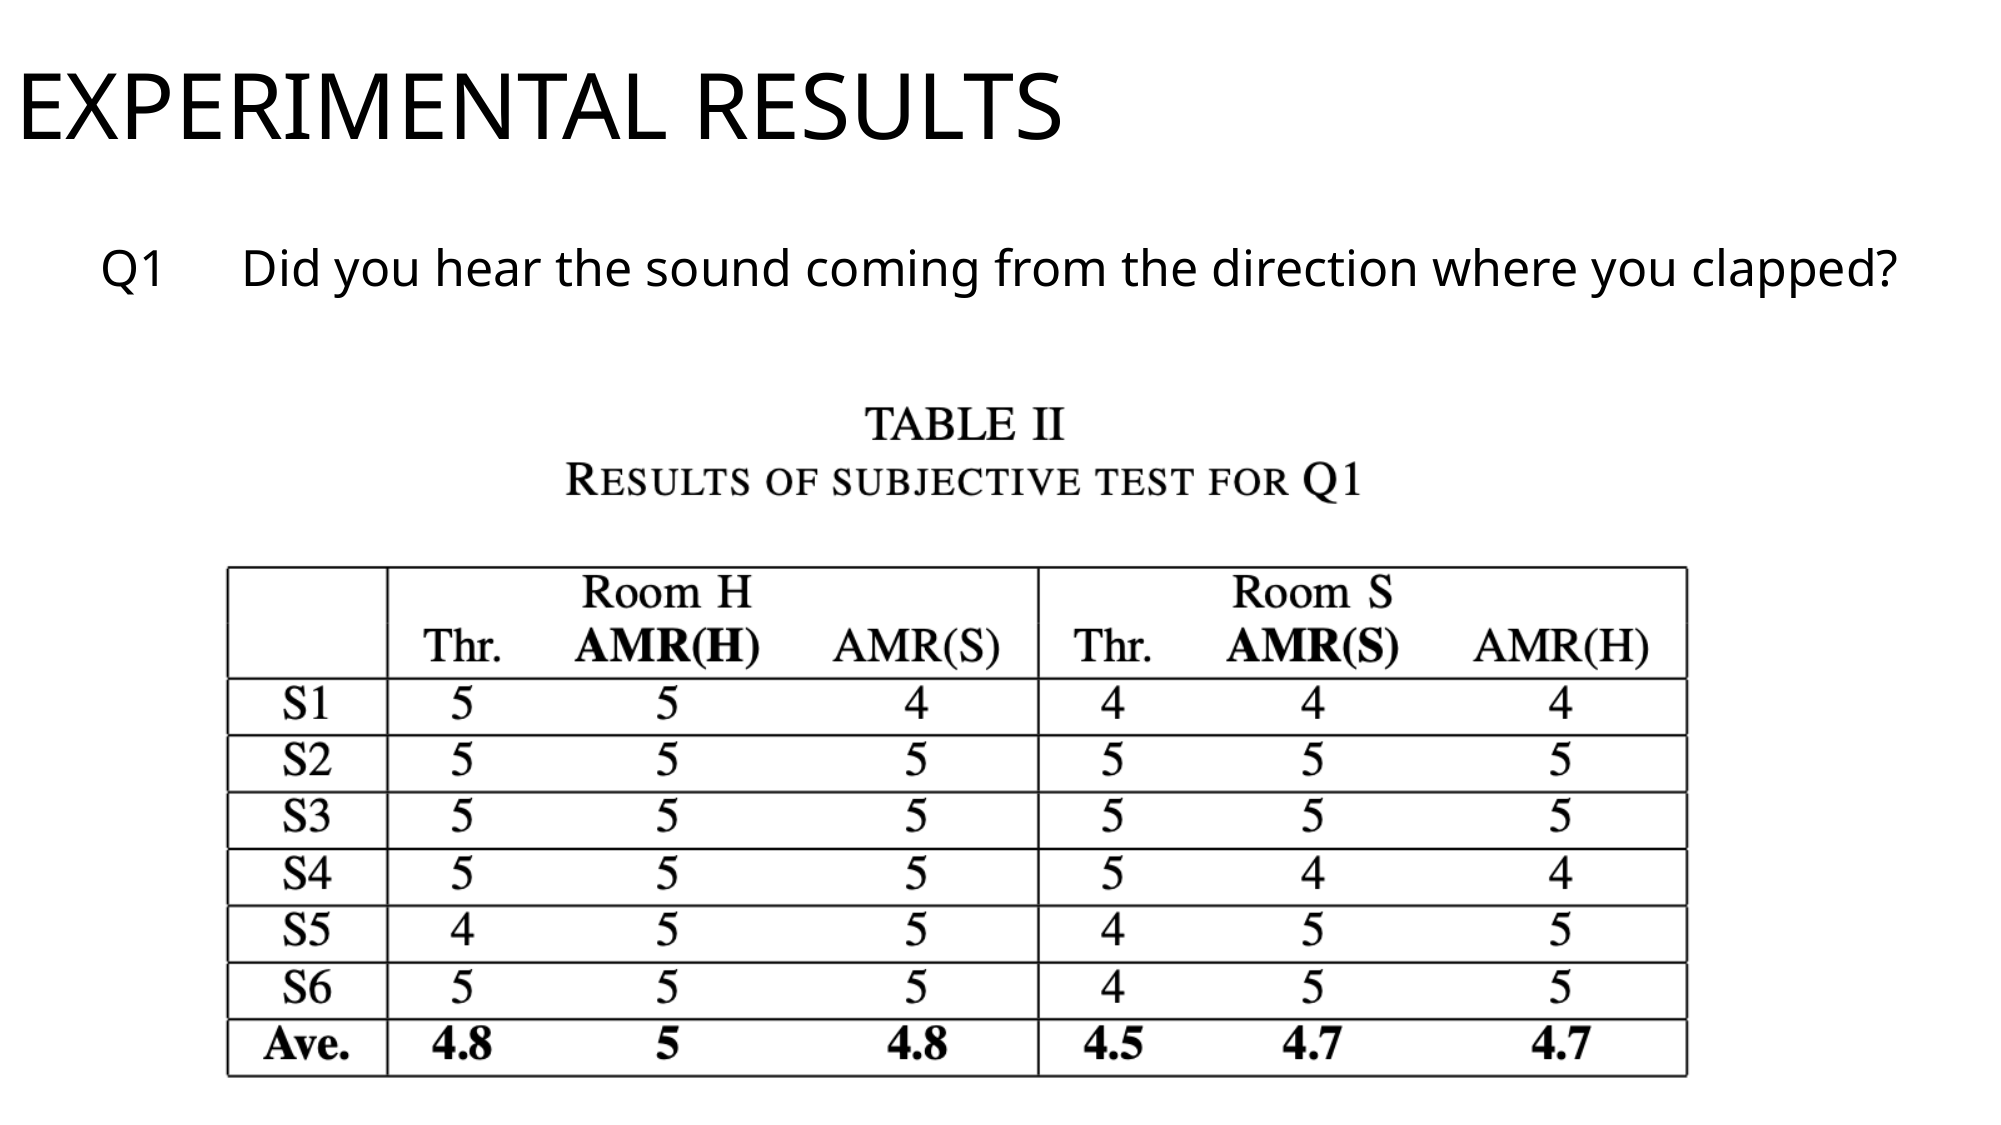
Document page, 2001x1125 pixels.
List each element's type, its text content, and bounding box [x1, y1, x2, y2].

title EXPERIMENTAL RESULTS [0, 1, 1725, 219]
text_box Q1 Did you hear the sound coming from the direction where you clapped? [85, 228, 1915, 304]
picture [221, 389, 1698, 1084]
